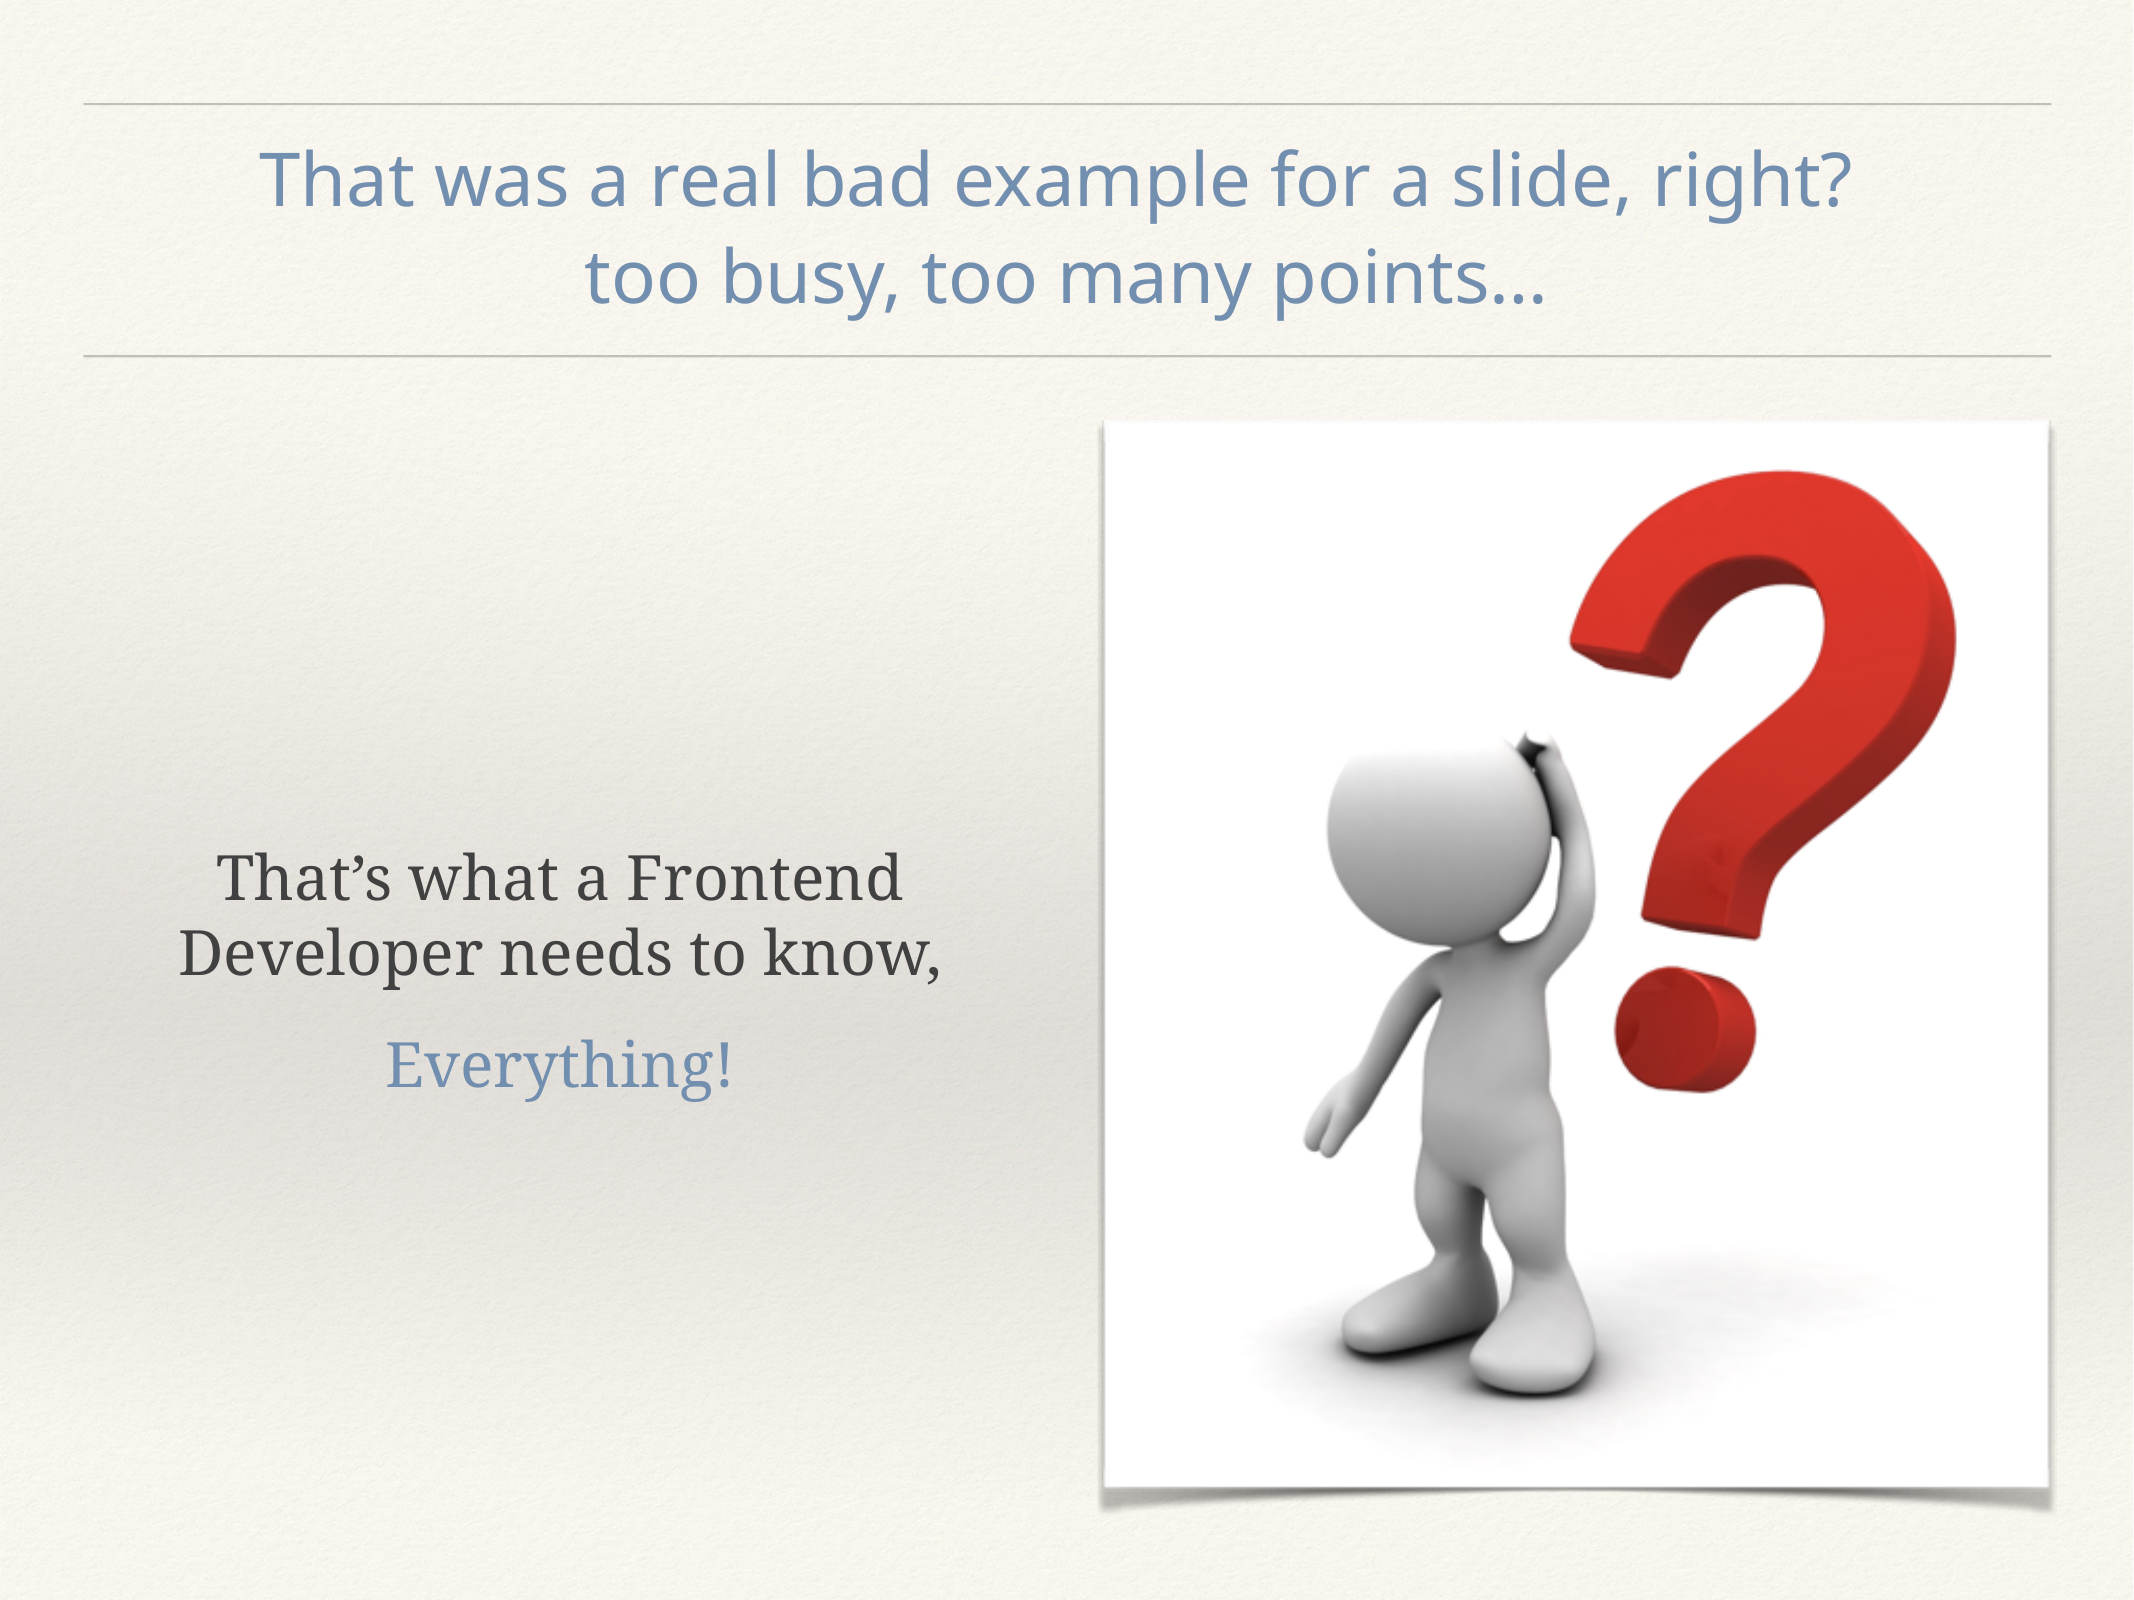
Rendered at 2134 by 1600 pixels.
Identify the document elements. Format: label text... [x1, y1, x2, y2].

list That’s what a Frontend Developer needs to know, Everything! [82, 447, 1038, 1491]
picture [0, 0, 2134, 1600]
title That was a real bad example for a slide, right? too busy, too many points… [82, 130, 2051, 332]
